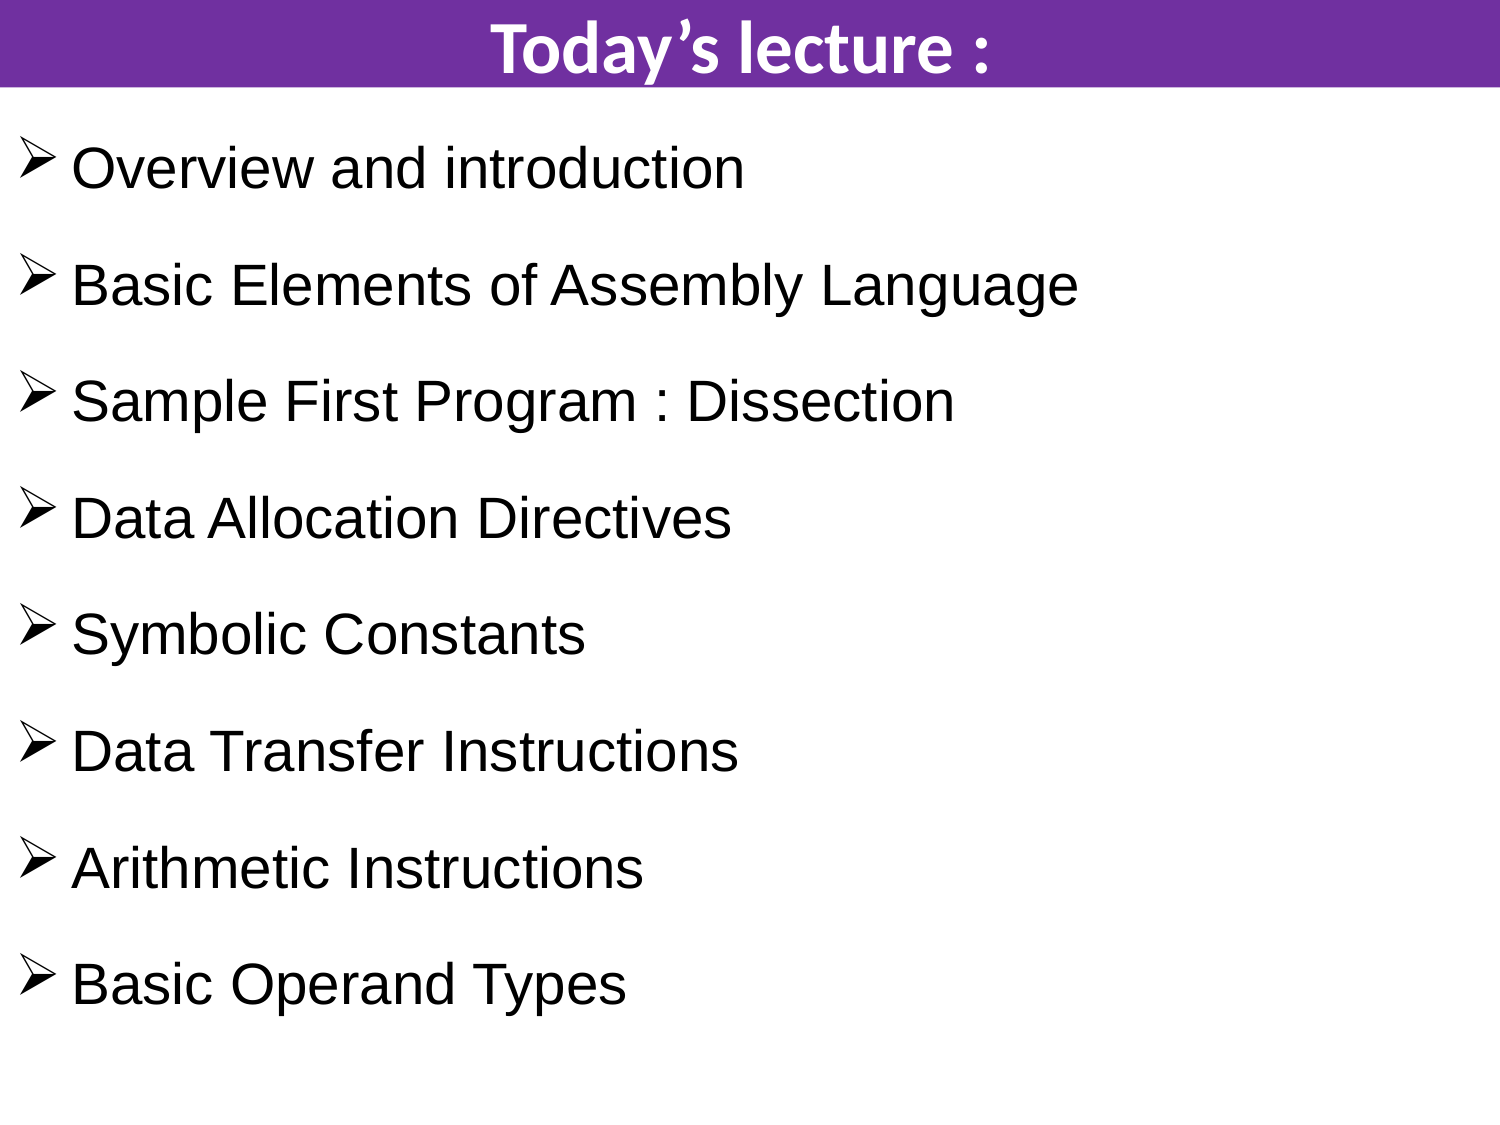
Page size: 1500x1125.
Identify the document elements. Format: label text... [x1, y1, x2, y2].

list Overview and introduction Basic Elements of Assembly Language Sample First Program : Dissection Data Allocation Directives Symbolic Constants Data Transfer Instructions Arithmetic Instructions Basic Operand Types [0, 87, 1500, 1076]
title Today’s lecture : [0, 0, 1500, 87]
